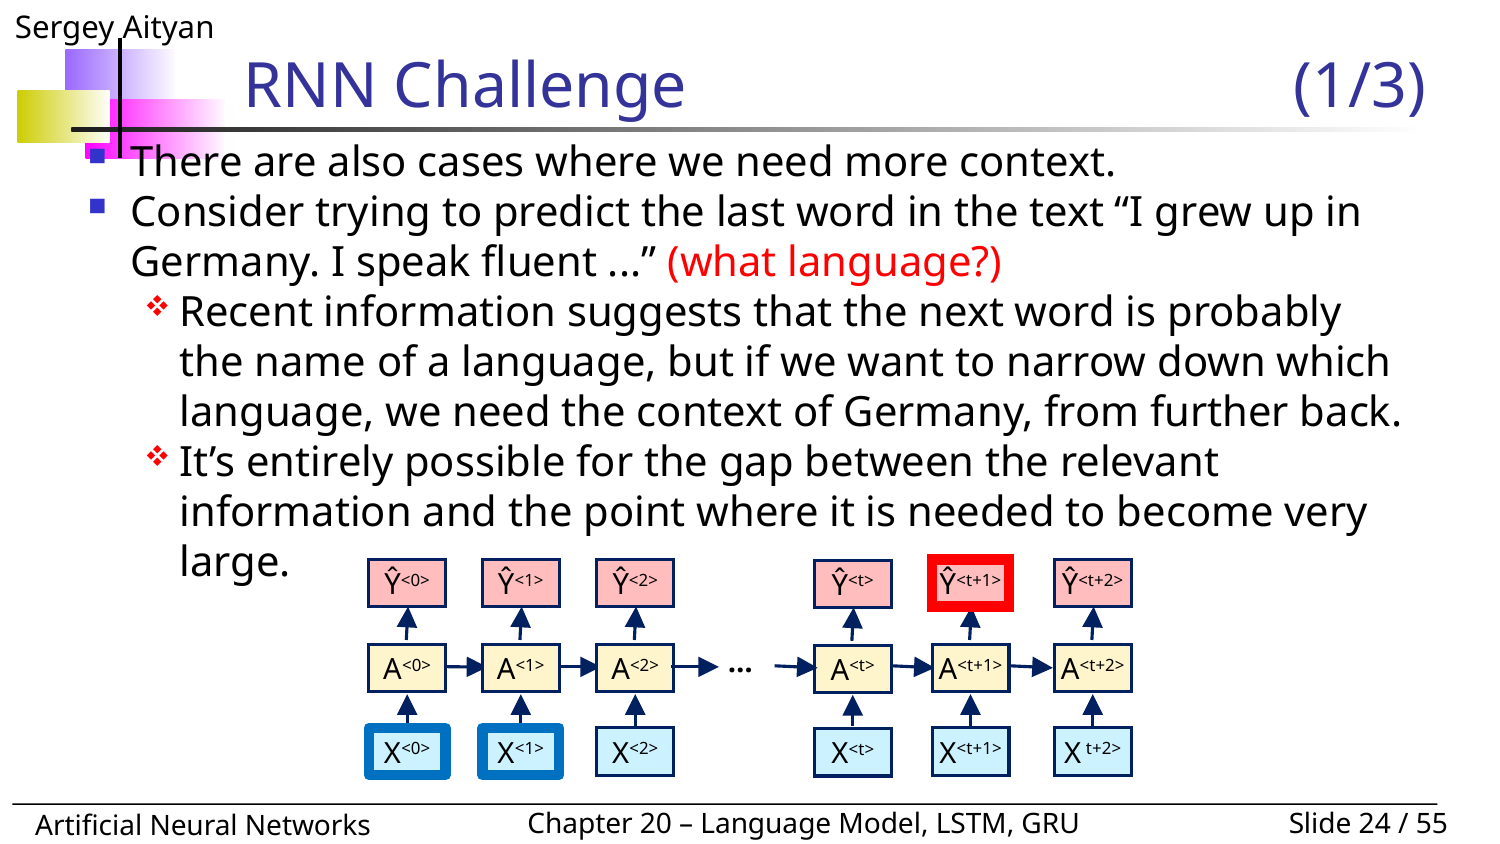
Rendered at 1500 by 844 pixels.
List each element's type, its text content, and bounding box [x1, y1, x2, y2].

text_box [368, 559, 1132, 777]
title RNN Challenge (1/3) [228, 46, 1458, 128]
list There are also cases where we need more context. Consider trying to predict the last word in the text “I grew up in Germany. I speak fluent ...” (what language?) Recent information suggests that the next word is probably the name of a language, but if we want to narrow down which language, we need the context of Germany, from further back. It’s entirely possible for the gap between the relevant information and the point where it is needed to become very large. [73, 127, 1427, 344]
